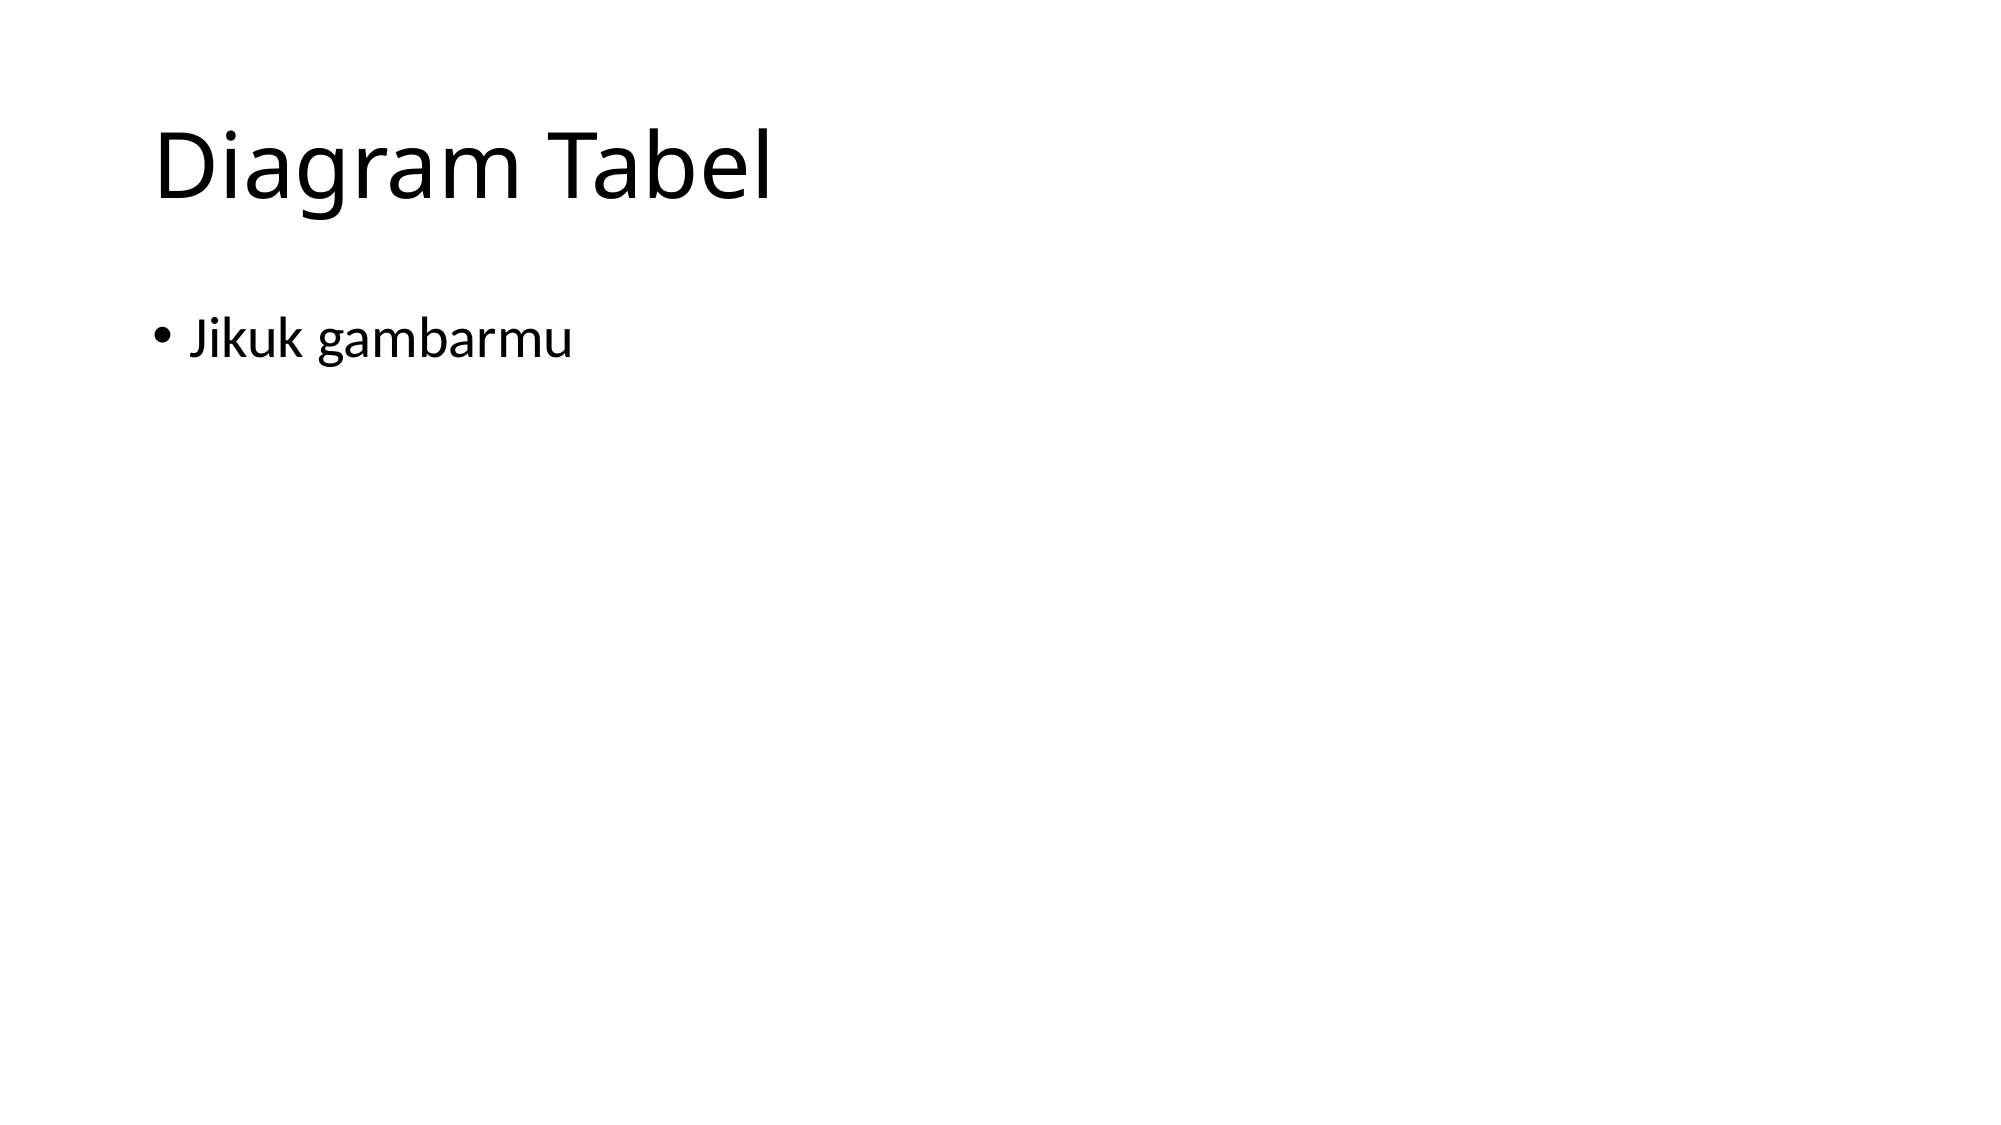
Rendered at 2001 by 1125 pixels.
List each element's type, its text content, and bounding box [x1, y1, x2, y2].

list Jikuk gambarmu [137, 299, 1863, 1014]
title Diagram Tabel [137, 59, 1863, 278]
